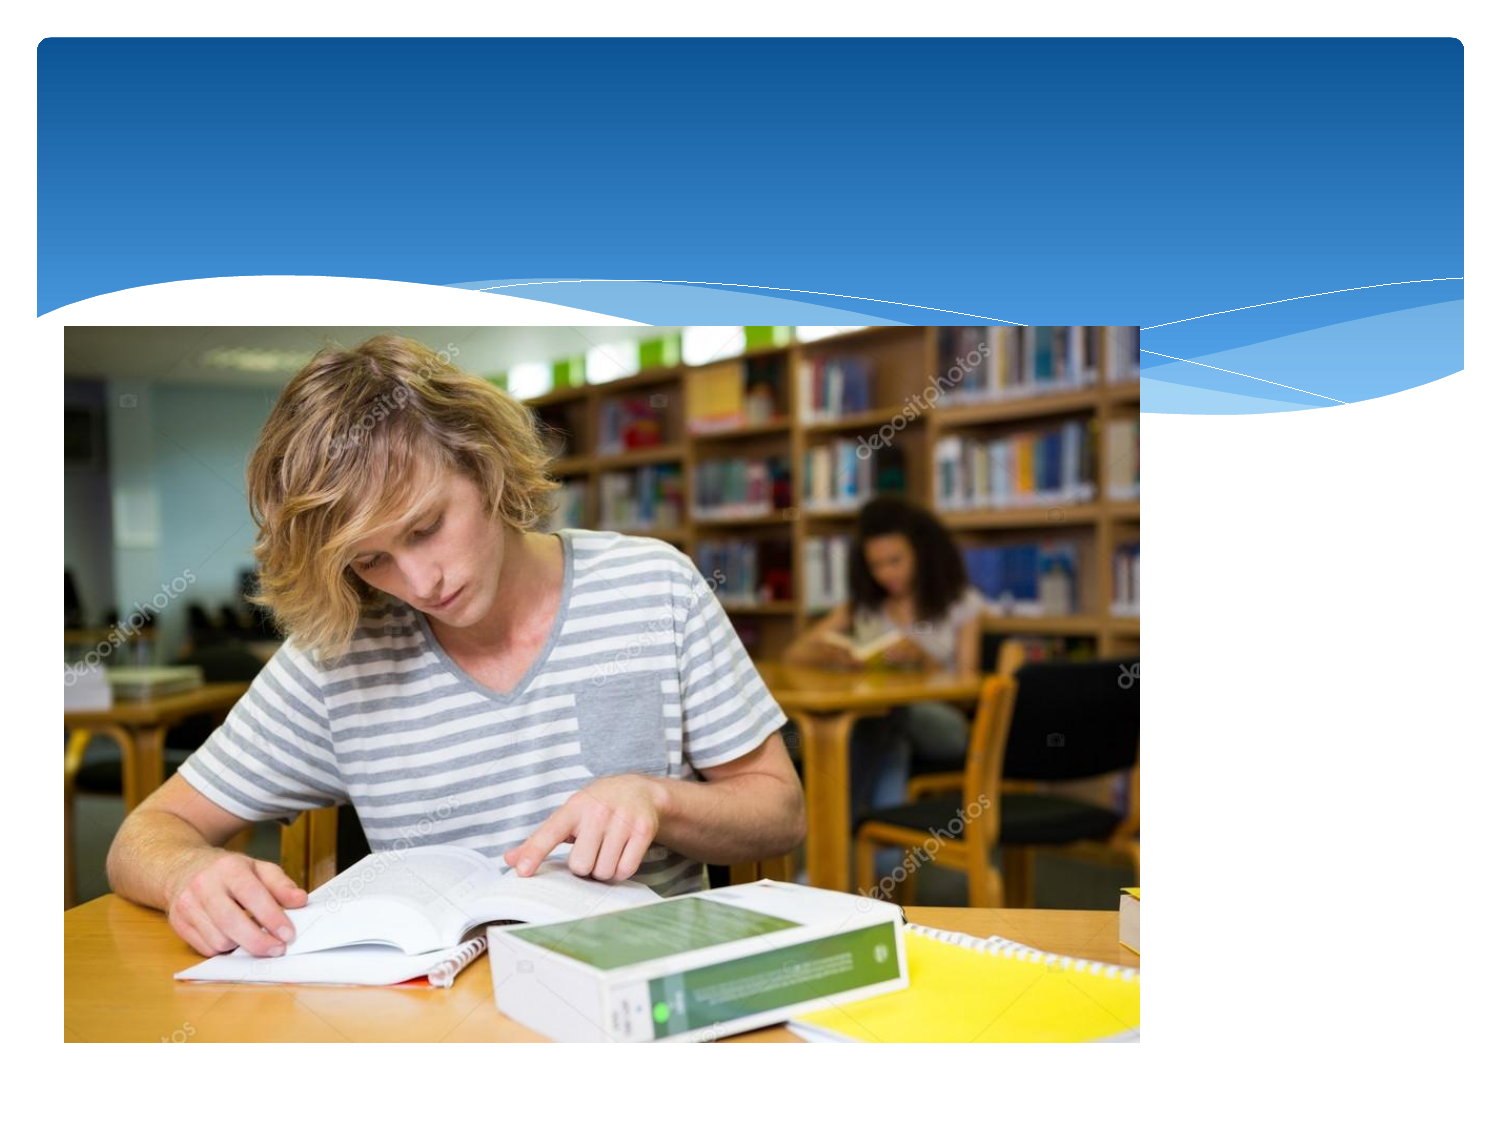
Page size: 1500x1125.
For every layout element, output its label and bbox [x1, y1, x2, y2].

list [64, 326, 1140, 1044]
